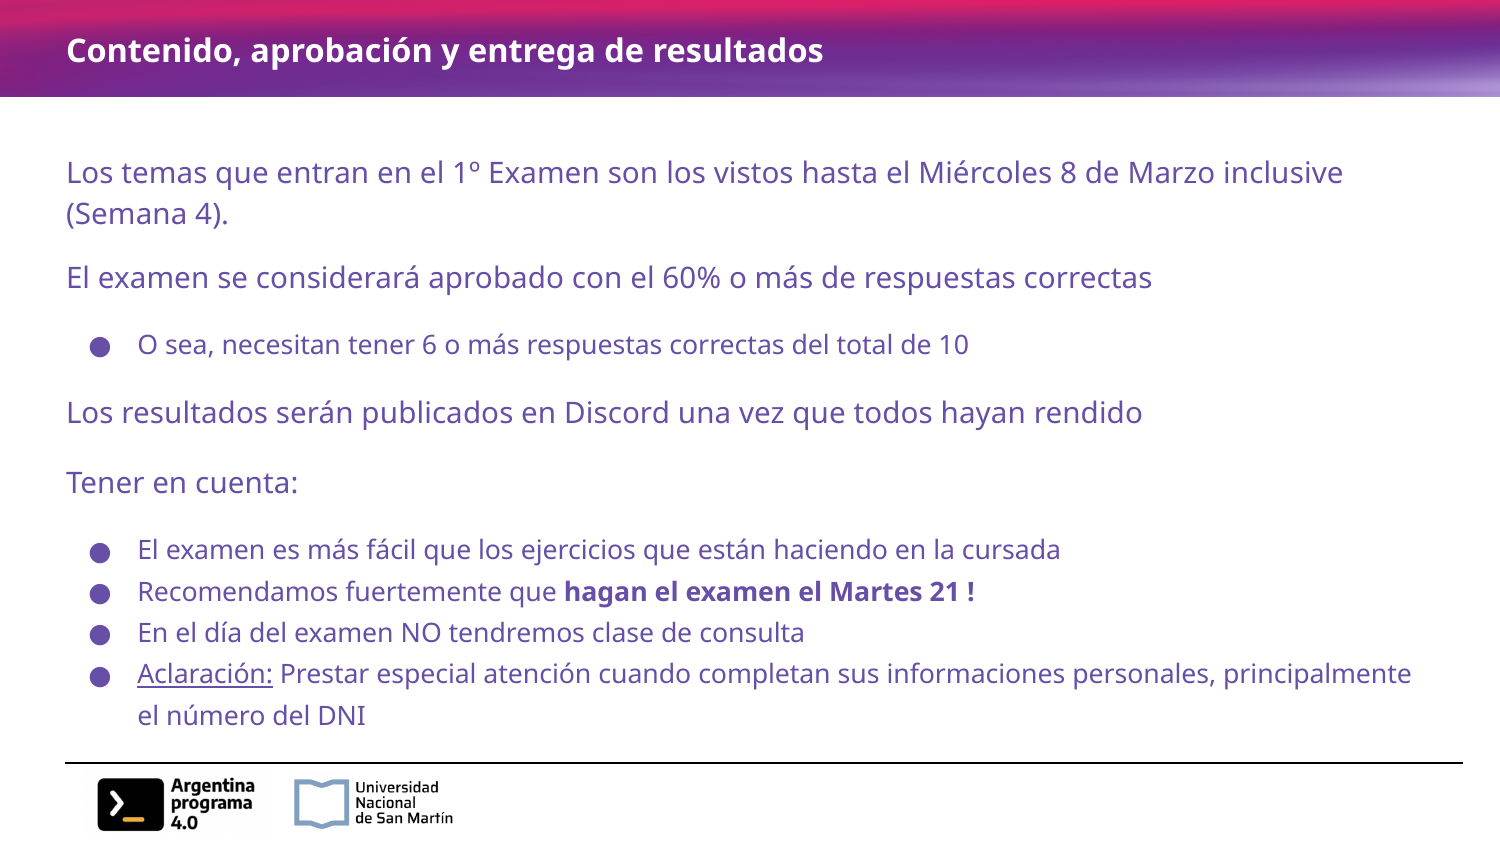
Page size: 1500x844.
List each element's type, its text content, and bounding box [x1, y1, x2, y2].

picture [82, 764, 273, 838]
title Contenido, aprobación y entrega de resultados [51, 12, 1449, 88]
picture [0, 0, 1500, 97]
picture [277, 767, 478, 841]
list Los temas que entran en el 1º Examen son los vistos hasta el Miércoles 8 de Marzo inclusive (Semana 4). El examen se considerará aprobado con el 60% o más de respuestas correctas O sea, necesitan tener 6 o más respuestas correctas del total de 10 Los resultados serán publicados en Discord una vez que todos hayan rendido Tener en cuenta: El examen es más fácil que los ejercicios que están haciendo en la cursada Recomendamos fuertemente que hagan el examen el Martes 21 ! En el día del examen NO tendremos clase de consulta Aclaración: Prestar especial atención cuando completan sus informaciones personales, principalmente el número del DNI [51, 136, 1449, 750]
